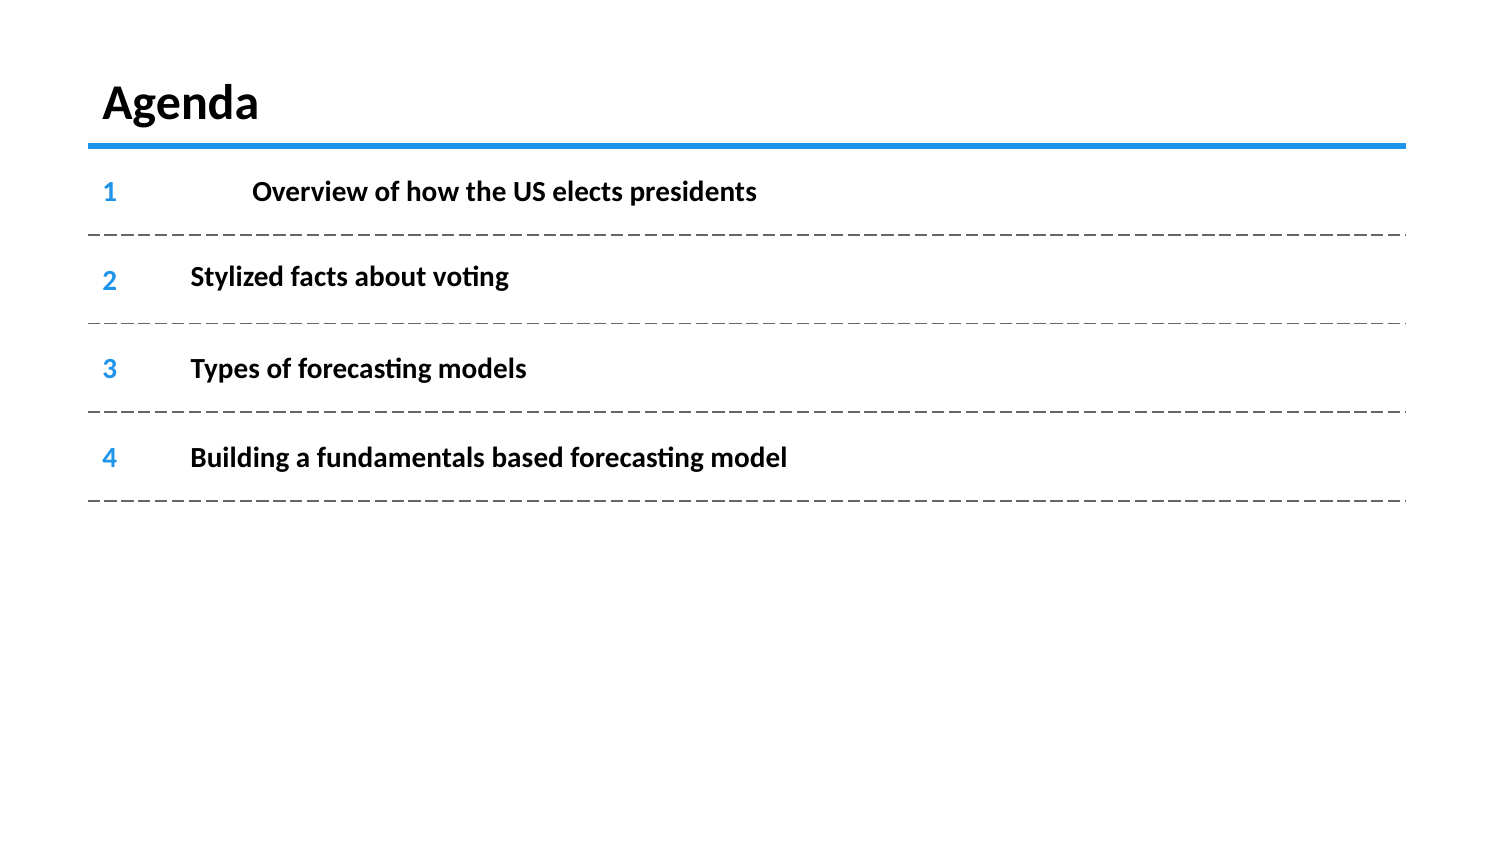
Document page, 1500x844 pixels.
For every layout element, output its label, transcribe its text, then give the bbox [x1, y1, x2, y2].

text_box 2 [100, 258, 122, 296]
text_box Stylized facts about voting [188, 255, 601, 293]
text_box 4 [100, 436, 125, 474]
title Agenda [100, 207, 310, 211]
title Agenda [100, 67, 310, 170]
text_box 3 [100, 347, 122, 385]
text_box 1 Overview of how the US elects presidents [100, 170, 830, 207]
text_box Types of forecasting models [188, 347, 623, 385]
text_box Building a fundamentals based forecasting model [188, 436, 959, 474]
